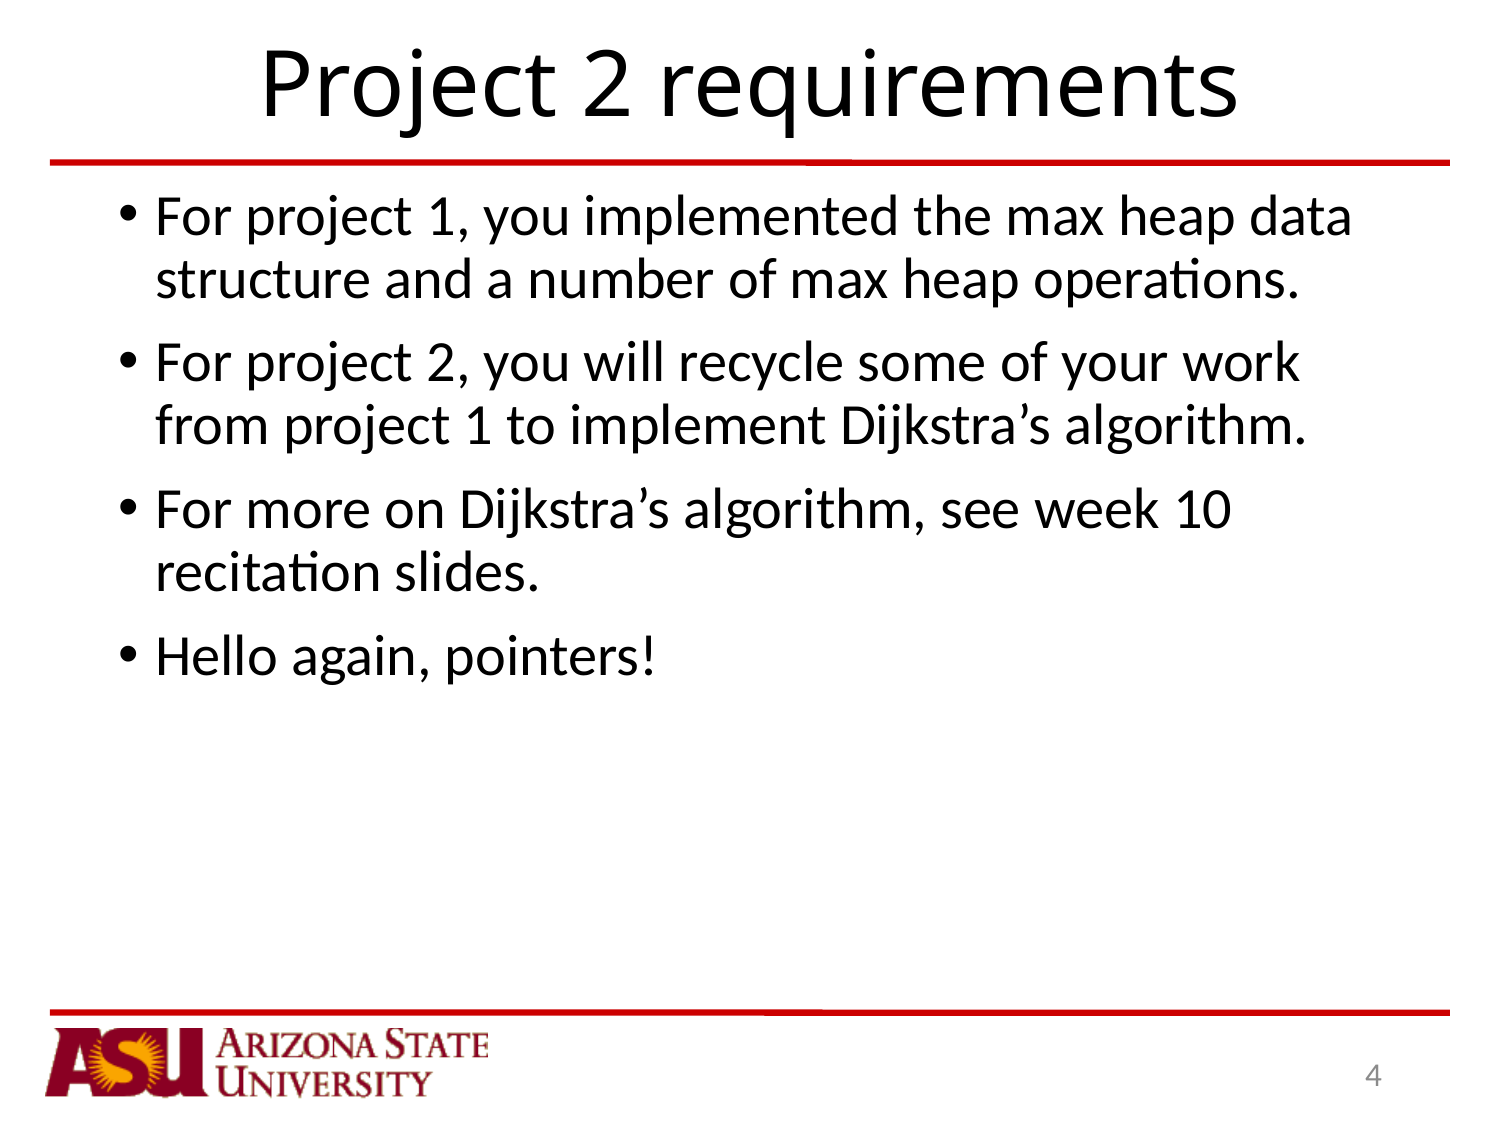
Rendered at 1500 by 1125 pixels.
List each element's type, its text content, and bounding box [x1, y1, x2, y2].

title Project 2 requirements [103, 24, 1397, 148]
slide_number 4 [1059, 1042, 1397, 1103]
list For project 1, you implemented the max heap data structure and a number of max heap operations. For project 2, you will recycle some of your work from project 1 to implement Dijkstra’s algorithm. For more on Dijkstra’s algorithm, see week 10 recitation slides. Hello again, pointers! [103, 177, 1397, 996]
picture [45, 1028, 488, 1100]
